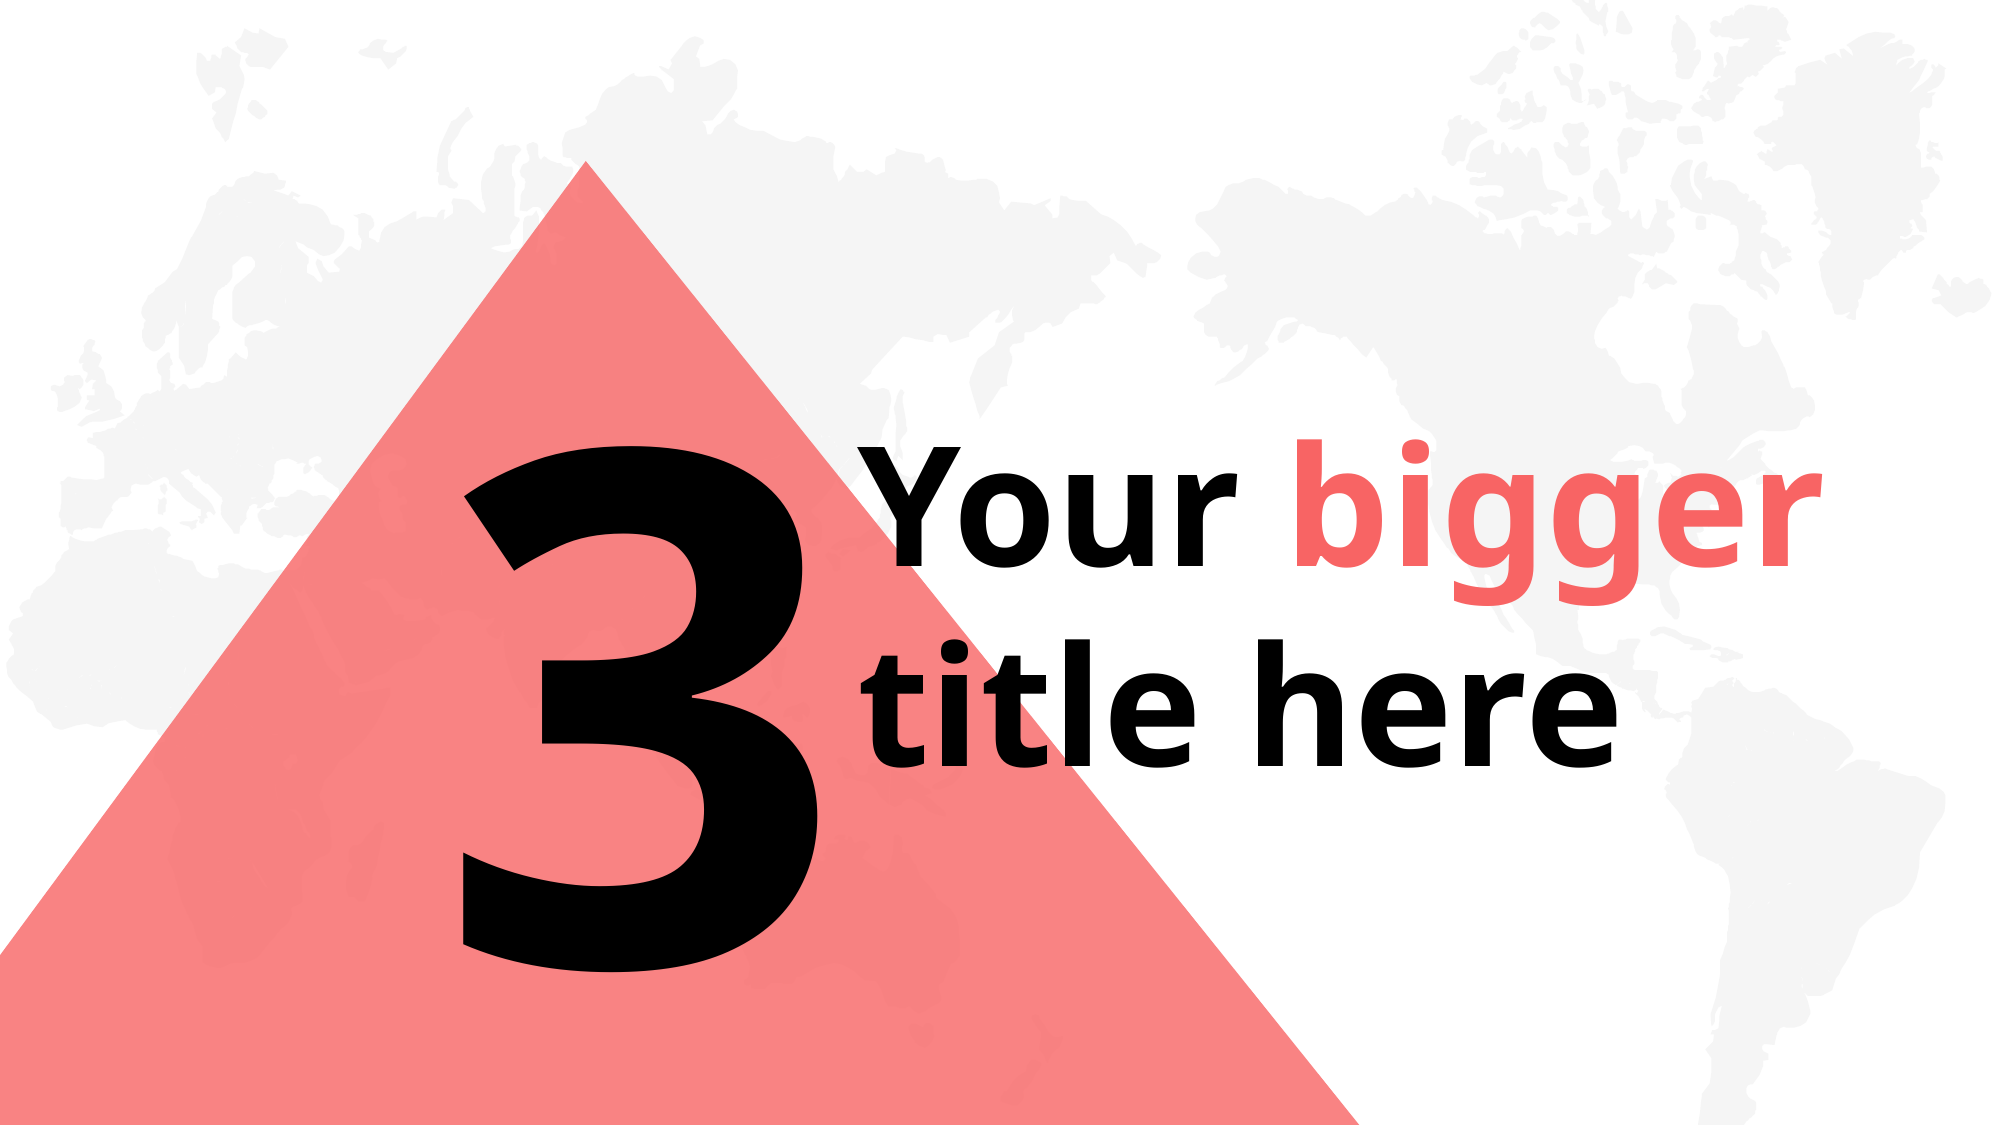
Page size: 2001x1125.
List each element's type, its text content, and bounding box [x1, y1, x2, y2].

text_box Your bigger title here [842, 392, 1842, 808]
text_box 3 [421, 241, 861, 1117]
text_box [0, 382, 1361, 1125]
text_box [525, 159, 652, 241]
